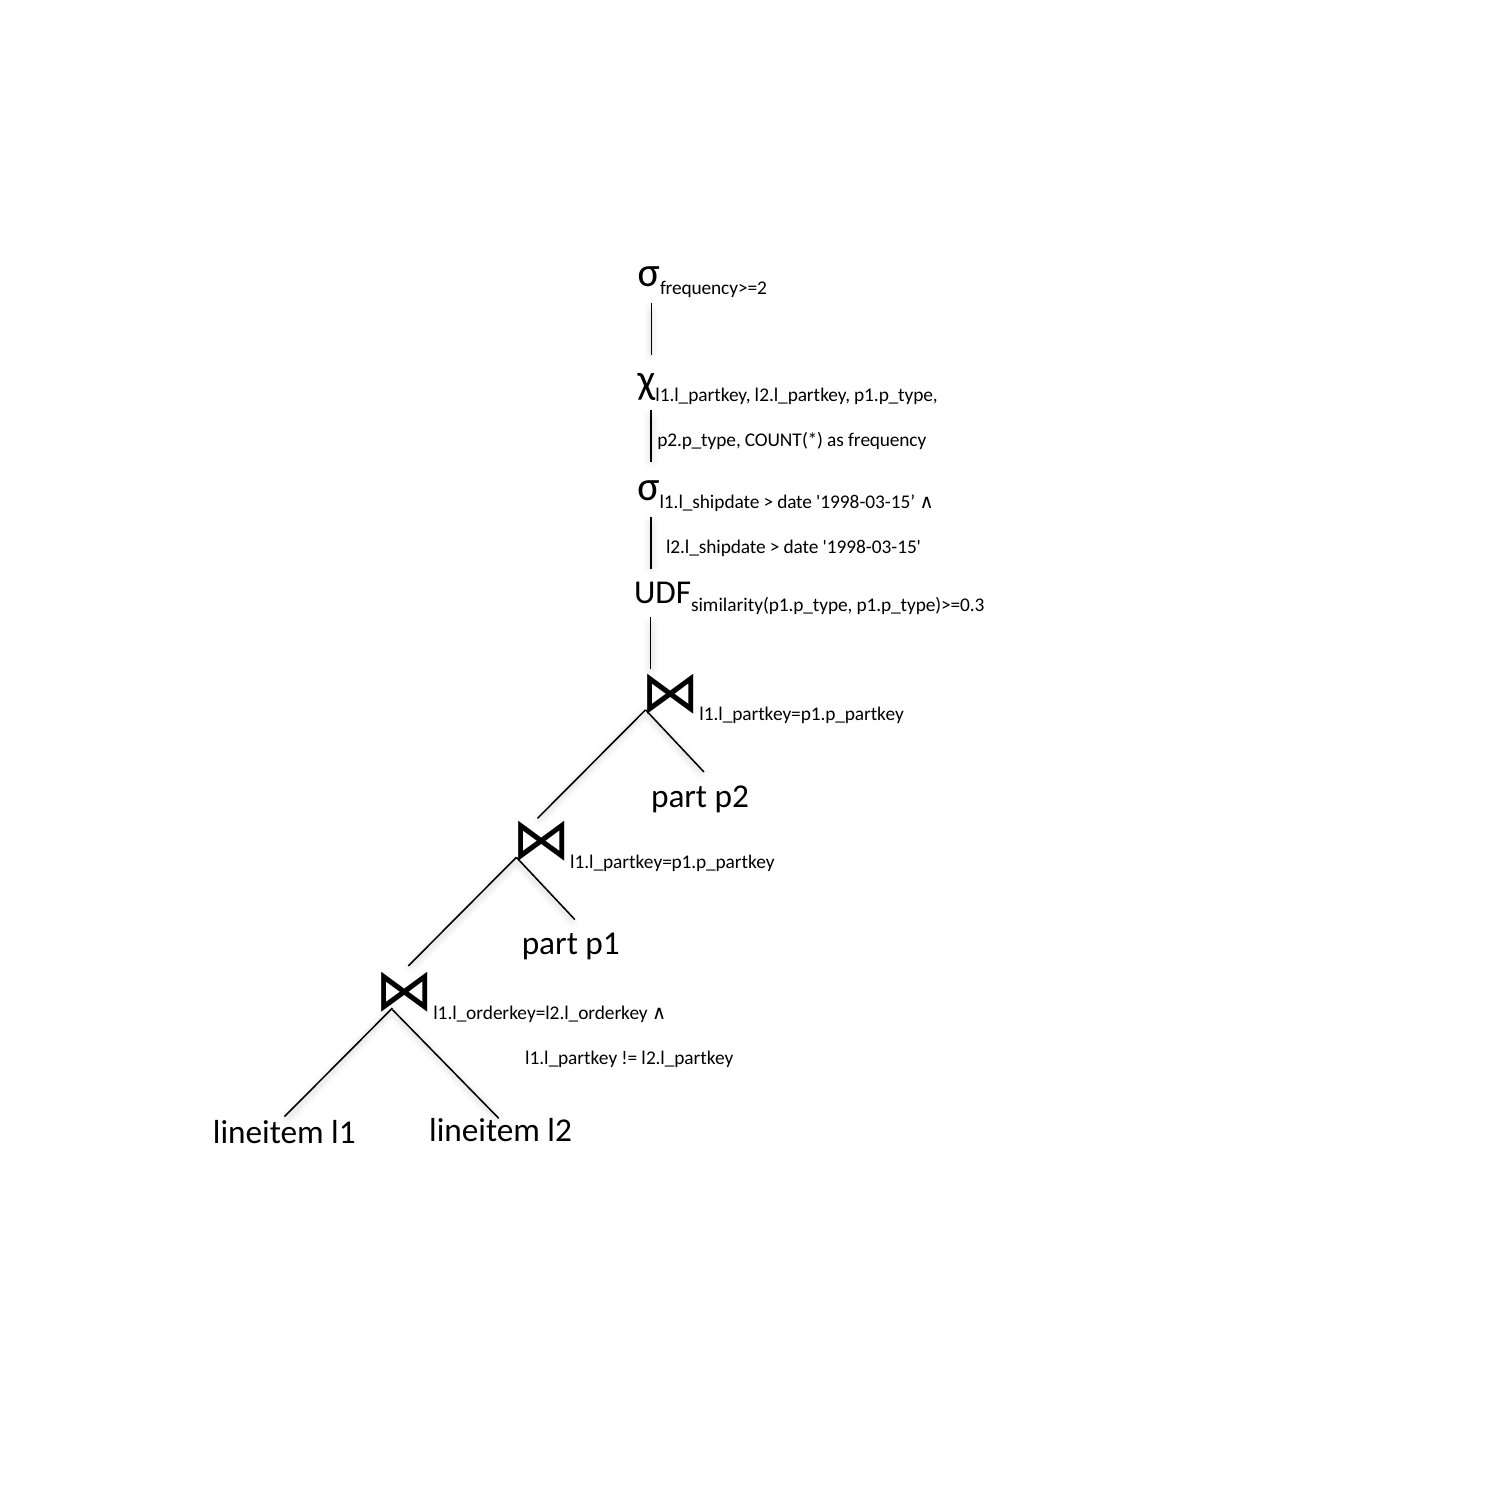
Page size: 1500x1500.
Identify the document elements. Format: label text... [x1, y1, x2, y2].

text_box ⋈l1.l_partkey=p1.p_partkey [626, 646, 919, 732]
text_box ⋈l1.l_orderkey=l2.l_orderkey ∧ l1.l_partkey != l2.l_partkey [360, 945, 749, 1076]
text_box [284, 1007, 393, 1117]
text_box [537, 709, 646, 819]
text_box lineitem l2 [414, 1100, 588, 1156]
text_box UDFsimilarity(p1.p_type, p1.p_type)>=0.3 [619, 562, 1052, 623]
text_box part p2 [649, 766, 764, 821]
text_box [392, 1009, 499, 1119]
text_box σfrequency>=2 [623, 237, 1056, 306]
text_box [645, 709, 705, 773]
text_box part p1 [521, 913, 635, 969]
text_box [408, 857, 517, 967]
text_box ⋈l1.l_partkey=p1.p_partkey [497, 794, 790, 880]
text_box σl1.l_shipdate > date '1998-03-15’ ∧ l2.l_shipdate > date '1998-03-15' [622, 458, 1055, 565]
text_box lineitem l1 [198, 1102, 371, 1158]
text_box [516, 857, 575, 920]
text_box χl1.l_partkey, l2.l_partkey, p1.p_type, p2.p_type, COUNT(*) as frequency [622, 344, 1348, 458]
